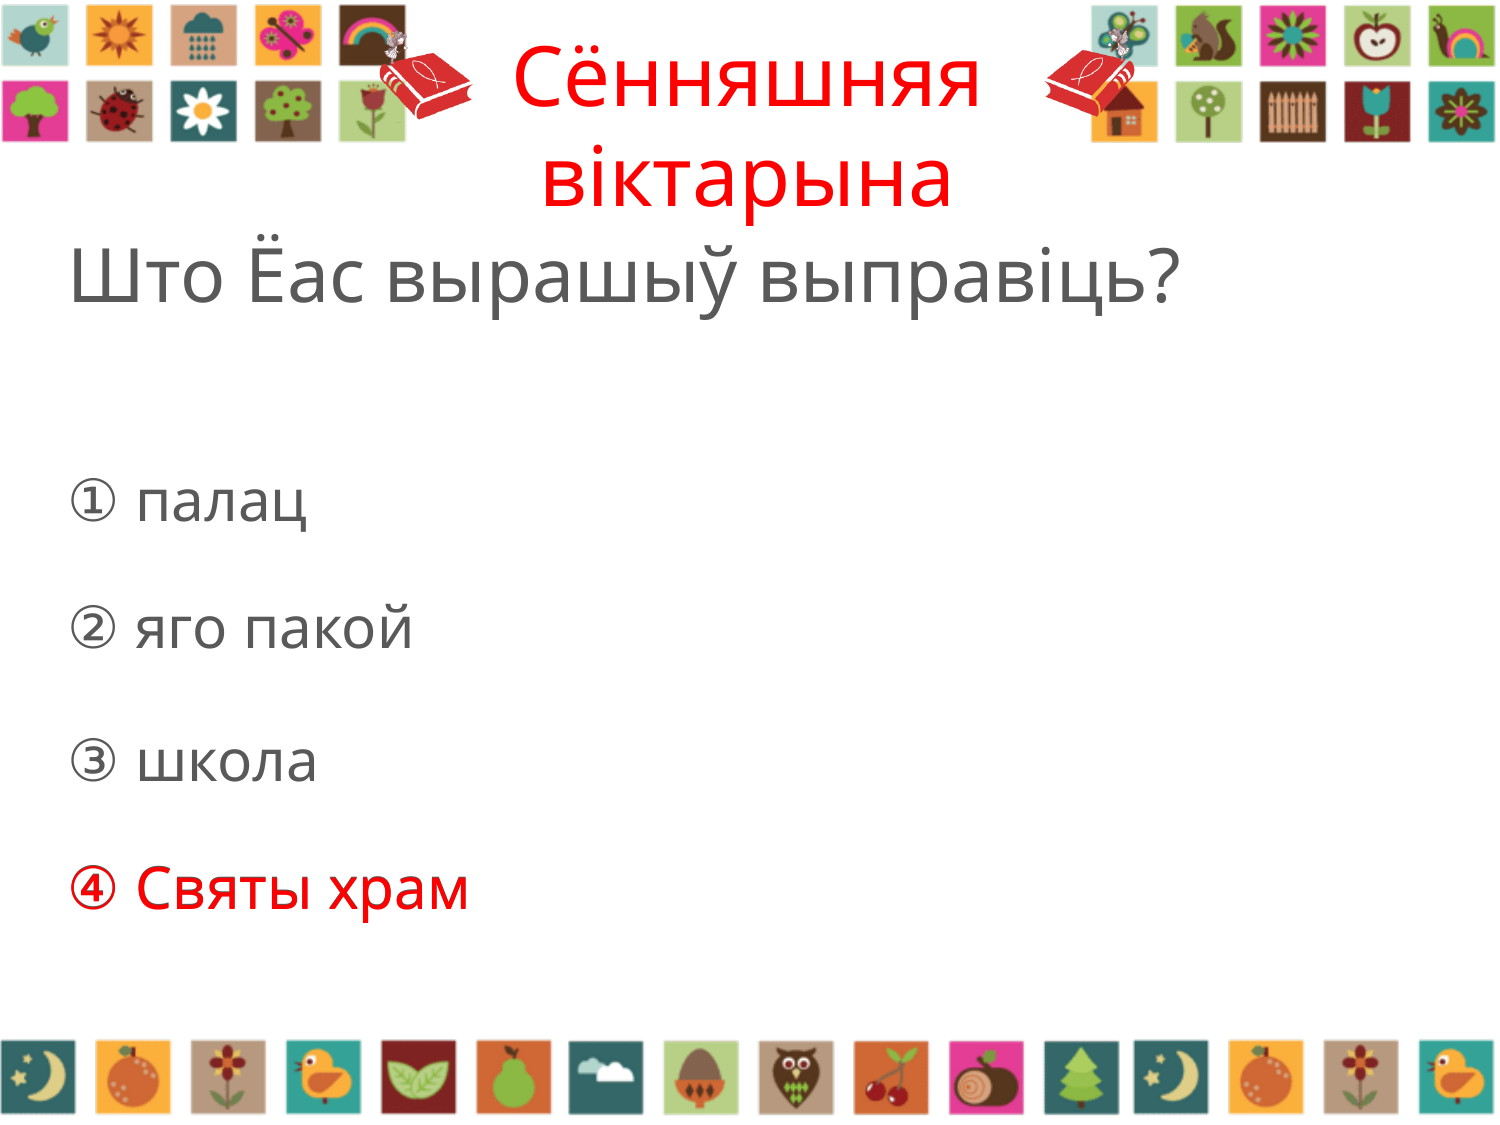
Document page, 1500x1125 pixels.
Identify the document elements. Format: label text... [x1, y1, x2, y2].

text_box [0, 1028, 1500, 1118]
picture [0, 3, 505, 150]
text_box Сённяшняя віктарына [414, 16, 1080, 219]
text_box ② яго пакой [53, 582, 1436, 668]
picture [1013, 3, 1500, 150]
text_box ① палац [53, 456, 1436, 541]
text_box ④ Святы храм [53, 843, 1483, 929]
text_box Што Ёас вырашыў выправіць? [53, 219, 1436, 325]
text_box ③ школа [53, 716, 1483, 801]
